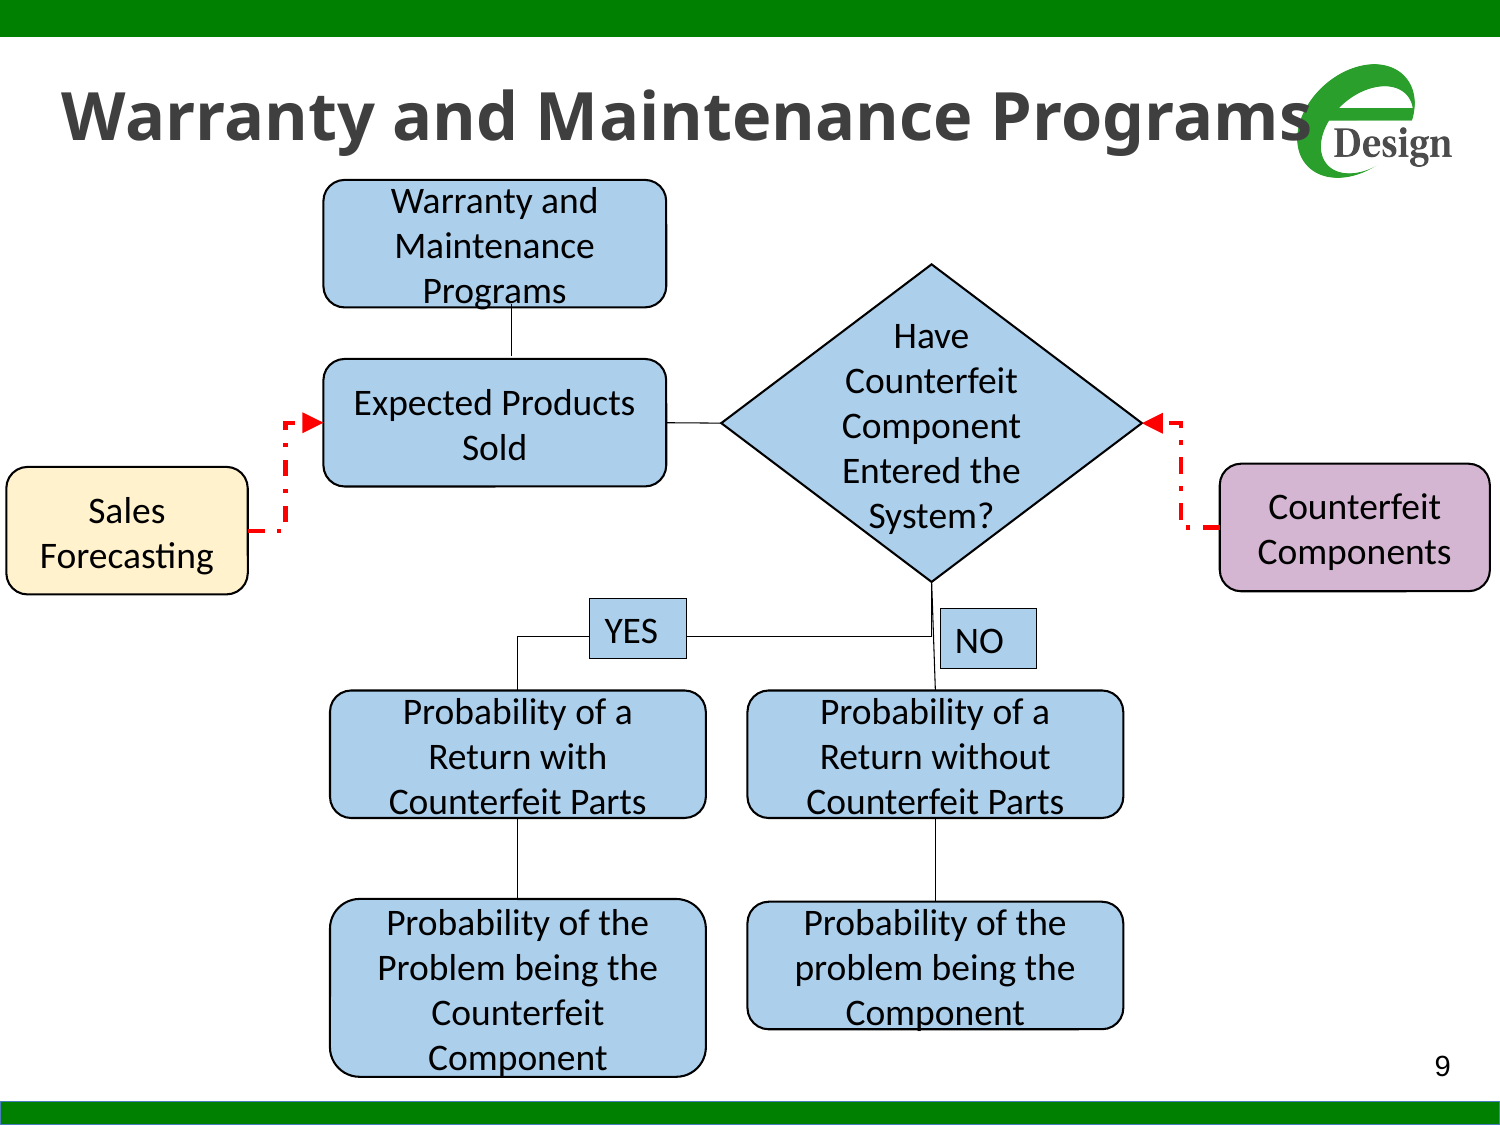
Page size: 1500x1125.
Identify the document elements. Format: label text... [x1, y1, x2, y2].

text_box NO [941, 608, 1037, 669]
text_box Probability of a Return with Counterfeit Parts [330, 690, 665, 819]
text_box Have Counterfeit Component Entered the System? [722, 264, 1141, 582]
text_box Counterfeit Components [1219, 463, 1490, 592]
text_box Sales Forecasting [6, 466, 248, 595]
text_box Probability of a Return without Counterfeit Parts [784, 690, 1124, 819]
text_box YES [589, 598, 665, 659]
text_box Probability of the problem being the Component [747, 901, 1124, 1030]
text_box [931, 581, 936, 691]
text_box 9 [1419, 1039, 1500, 1090]
text_box Expected Products Sold [323, 358, 667, 487]
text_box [1141, 422, 1221, 528]
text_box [247, 422, 324, 531]
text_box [670, 429, 780, 844]
title Warranty and Maintenance Programs [46, 61, 1445, 167]
picture [1297, 64, 1452, 178]
text_box Probability of the Problem being the Counterfeit Component [329, 898, 706, 1077]
text_box Warranty and Maintenance Programs [323, 179, 667, 308]
